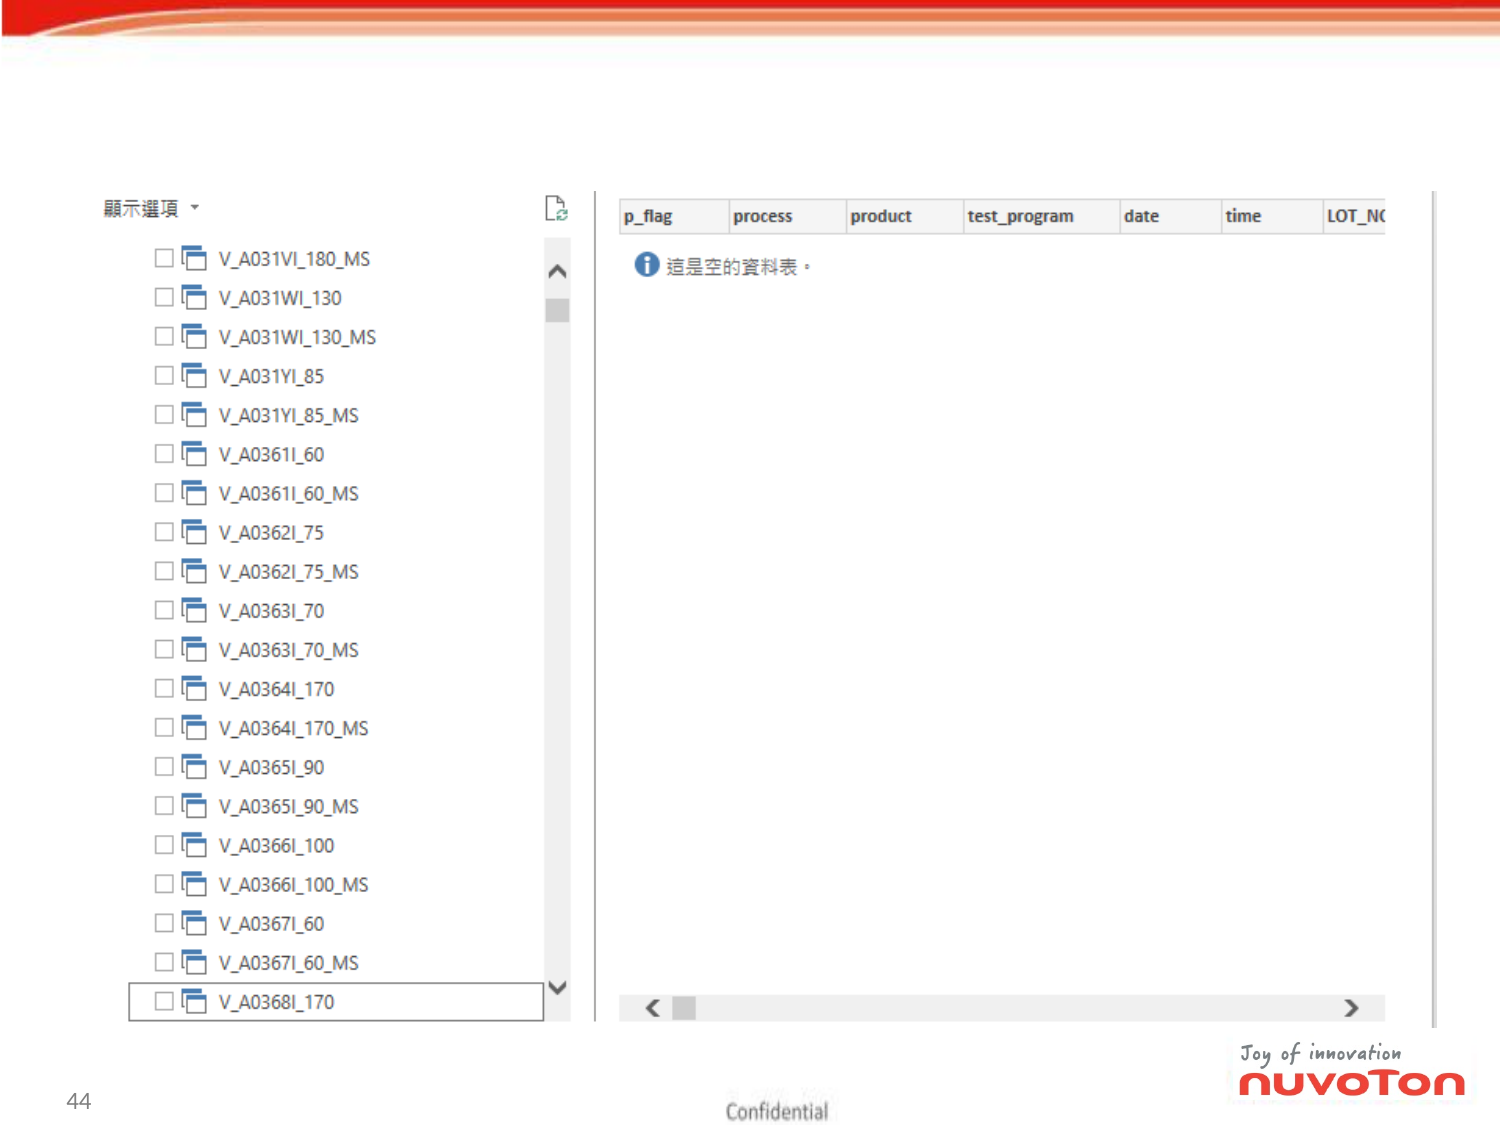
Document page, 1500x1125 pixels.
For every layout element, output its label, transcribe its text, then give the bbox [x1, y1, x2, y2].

picture [1, 0, 1500, 1125]
slide_number 43 [0, 1069, 160, 1125]
